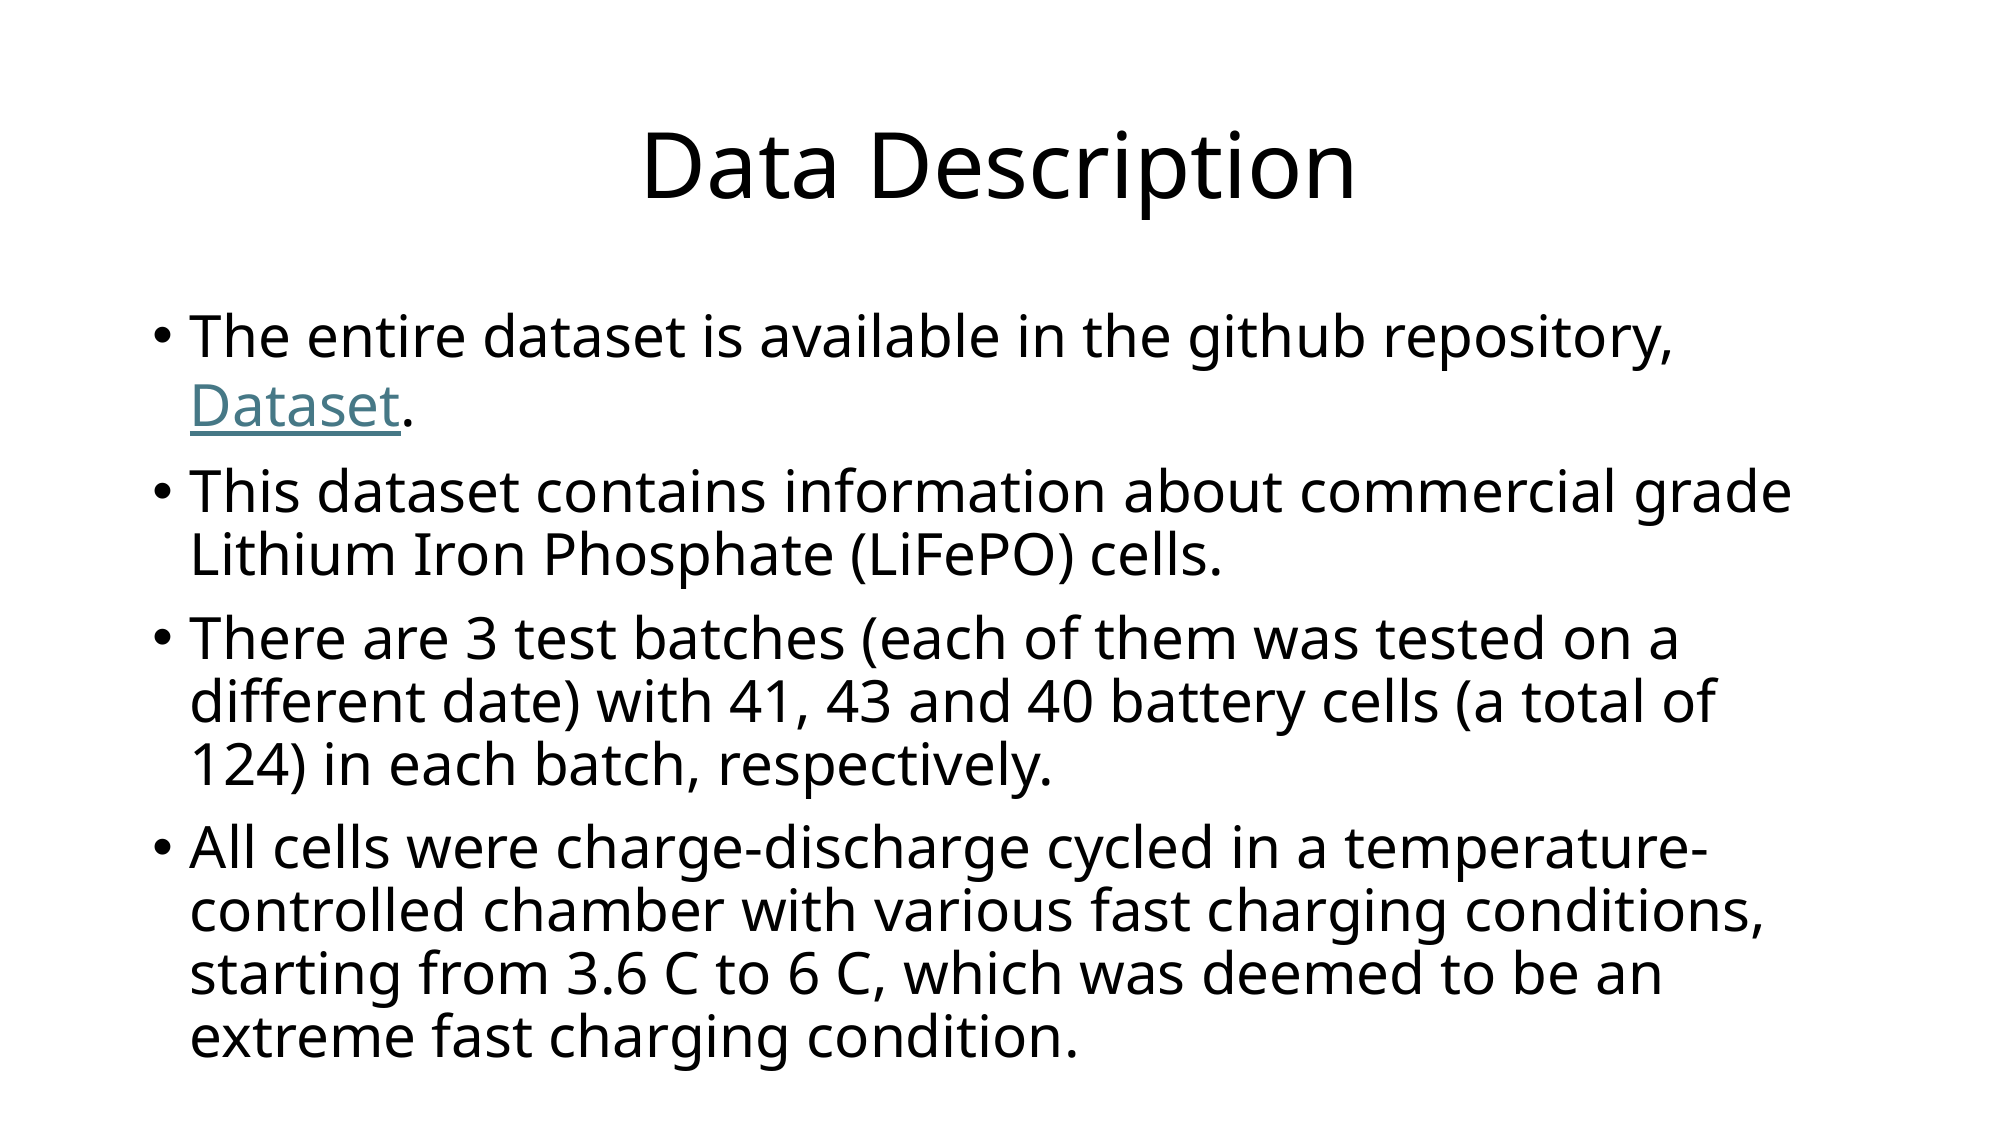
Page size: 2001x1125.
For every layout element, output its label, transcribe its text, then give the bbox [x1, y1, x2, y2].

list The entire dataset is available in the github repository, Dataset. This dataset contains information about commercial grade Lithium Iron Phosphate (LiFePO) cells. There are 3 test batches (each of them was tested on a different date) with 41, 43 and 40 battery cells (a total of 124) in each batch, respectively. All cells were charge-discharge cycled in a temperature-controlled chamber with various fast charging conditions, starting from 3.6 C to 6 C, which was deemed to be an extreme fast charging condition. [137, 299, 1863, 1014]
title Data Description [137, 59, 1863, 278]
